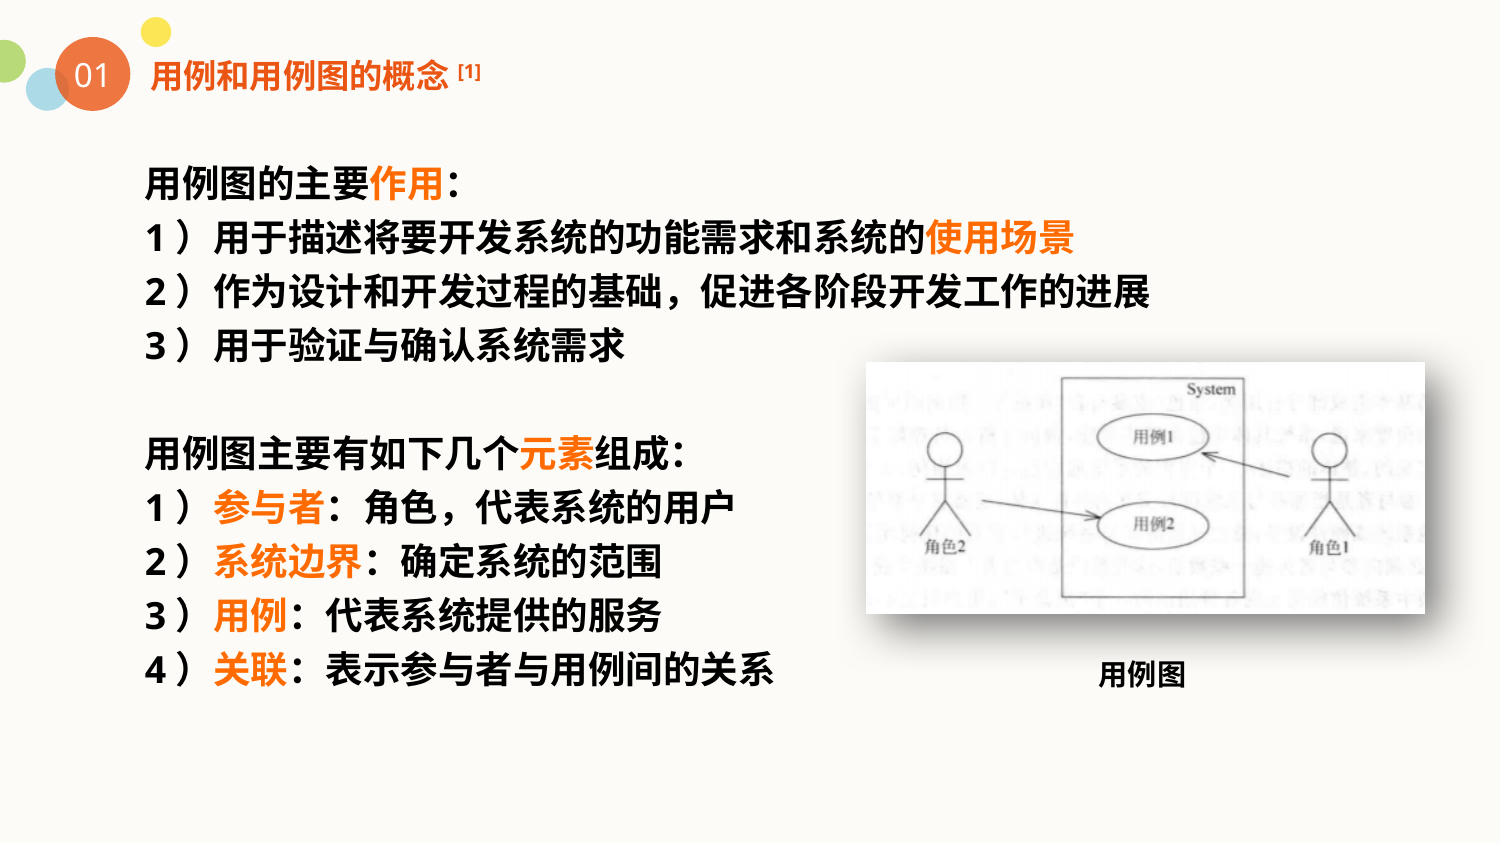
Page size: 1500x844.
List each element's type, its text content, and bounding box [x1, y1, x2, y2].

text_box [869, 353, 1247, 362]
text_box [25, 67, 66, 111]
text_box 01 [65, 53, 121, 94]
text_box 用例图 [1084, 648, 1427, 699]
text_box （3）内部转移 内部转移使时间可以在不退出状态的情况下在状态内得到处理，从而可避免出发进入或退出操作。定义内部转换的原因是有时候入口/出口动作显得是多余的。 （4）子状态 UML状态机图中嵌套在另一个状态中的状态成为子状态，简单状态是没有子结构的状态。具有子状态（嵌套状态）的状态被称为组合状态。子状态可能被嵌套到任意级别。嵌套的状态机最多可能有一个初始状态和一个终止状态。 [857, 363, 1247, 653]
text_box [55, 36, 131, 111]
text_box 用例和用例图的概念[1] [150, 55, 573, 143]
picture [865, 362, 1425, 615]
text_box 用例图的主要作用： 1）用于描述将要开发系统的功能需求和系统的使用场景 2）作为设计和开发过程的基础，促进各阶段开发工作的进展 3）用于验证与确认系统需求 用例图主要有如下几个元素组成： 1）参与者：角色，代表系统的用户 2）系统边界：确定系统的范围 3）用例：代表系统提供的服务 4）关联：表示参与者与用例间的关系 [130, 143, 1247, 699]
text_box [140, 17, 172, 48]
text_box [0, 39, 26, 83]
